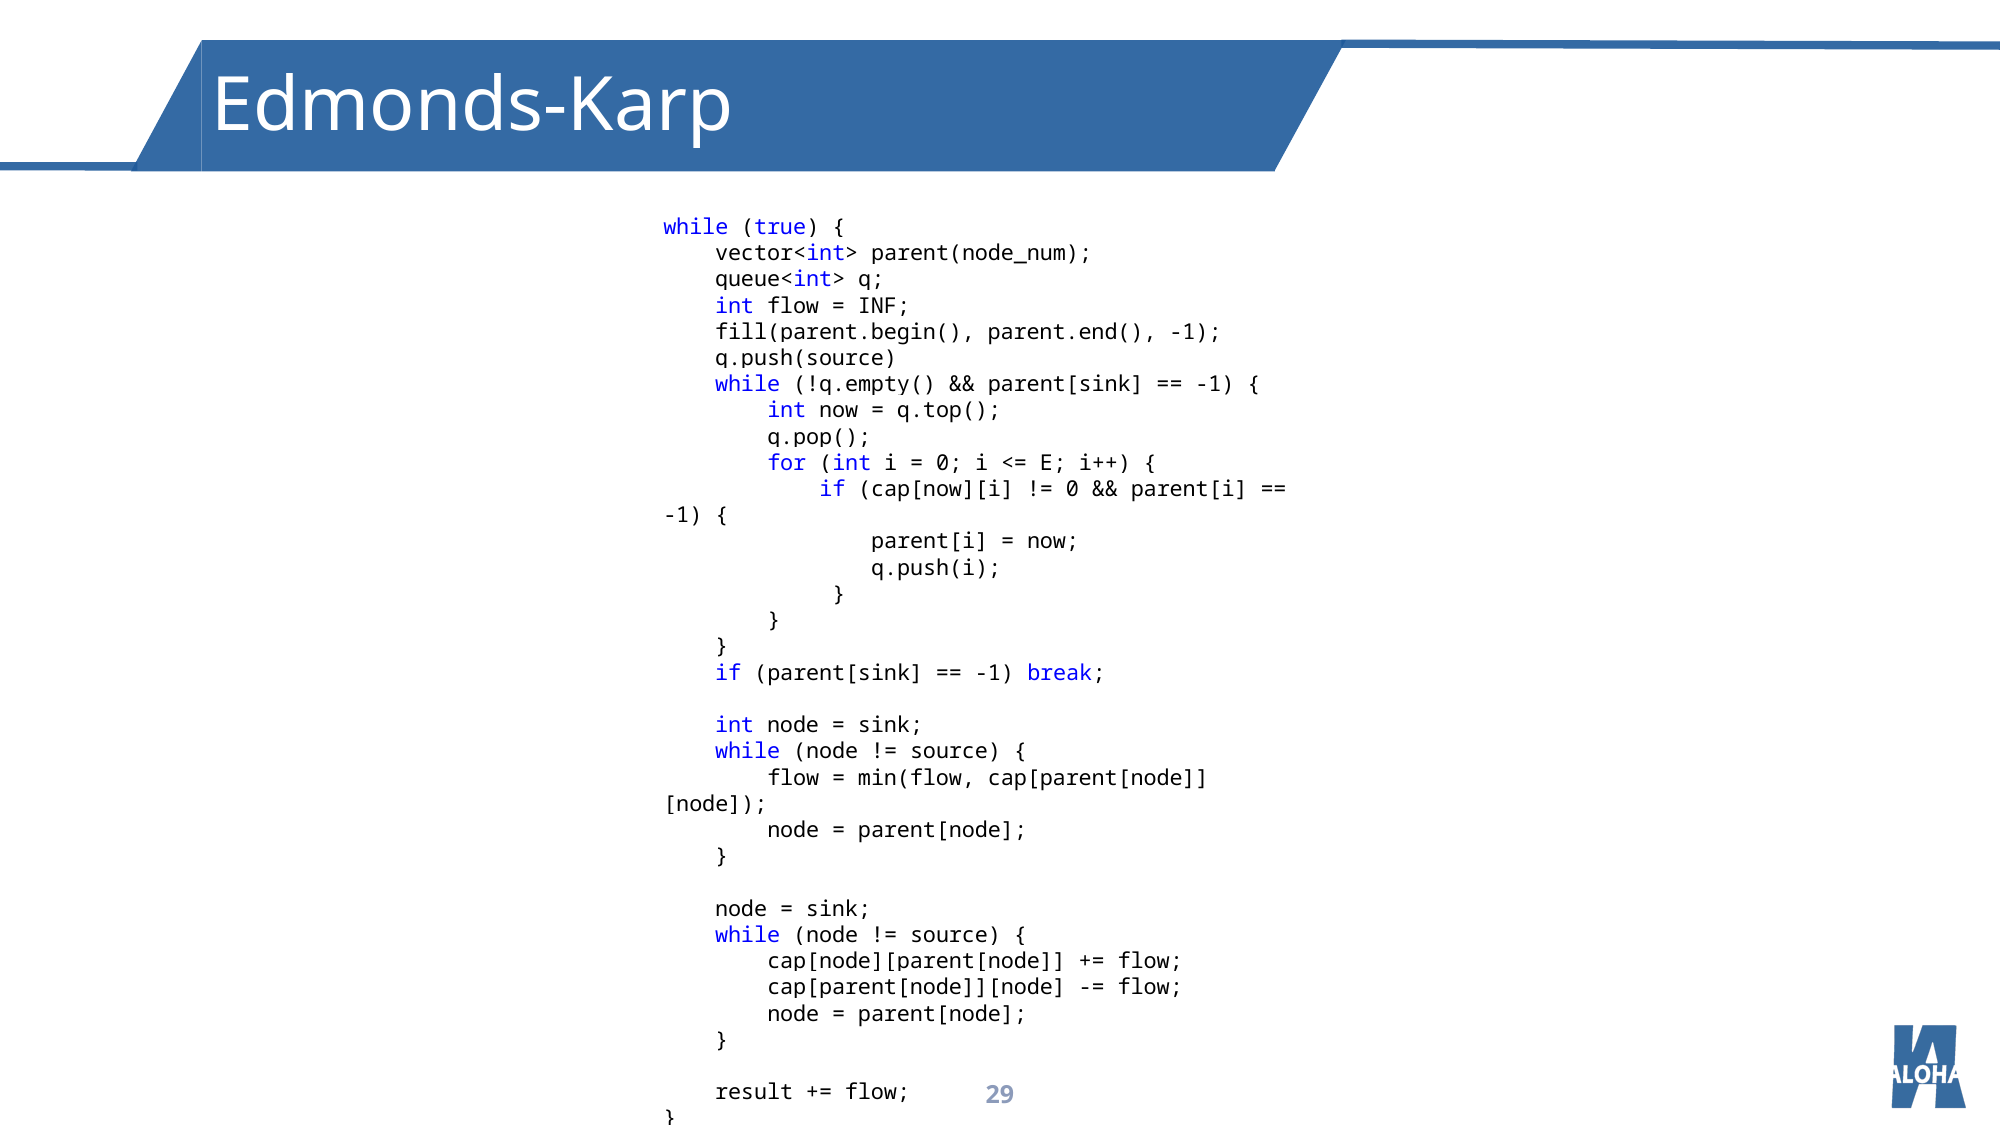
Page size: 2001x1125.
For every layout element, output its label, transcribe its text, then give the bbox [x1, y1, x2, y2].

text_box while (true) { vector<int> parent(node_num); queue<int> q; int flow = INF; fill(parent.begin(), parent.end(), -1); q.push(source) while (!q.empty() && parent[sink] == -1) { int now = q.top(); q.pop(); for (int i = 0; i <= E; i++) { if (cap[now][i] != 0 && parent[i] == -1) { parent[i] = now; q.push(i); } } } if (parent[sink] == -1) break; int node = sink; while (node != source) { flow = min(flow, cap[parent[node]][node]); node = parent[node]; } node = sink; while (node != source) { cap[node][parent[node]] += flow; cap[parent[node]][node] -= flow; node = parent[node]; } result += flow; } [648, 205, 1321, 1125]
list Edmonds-Karp [196, 45, 1270, 168]
picture [1853, 1006, 2000, 1125]
